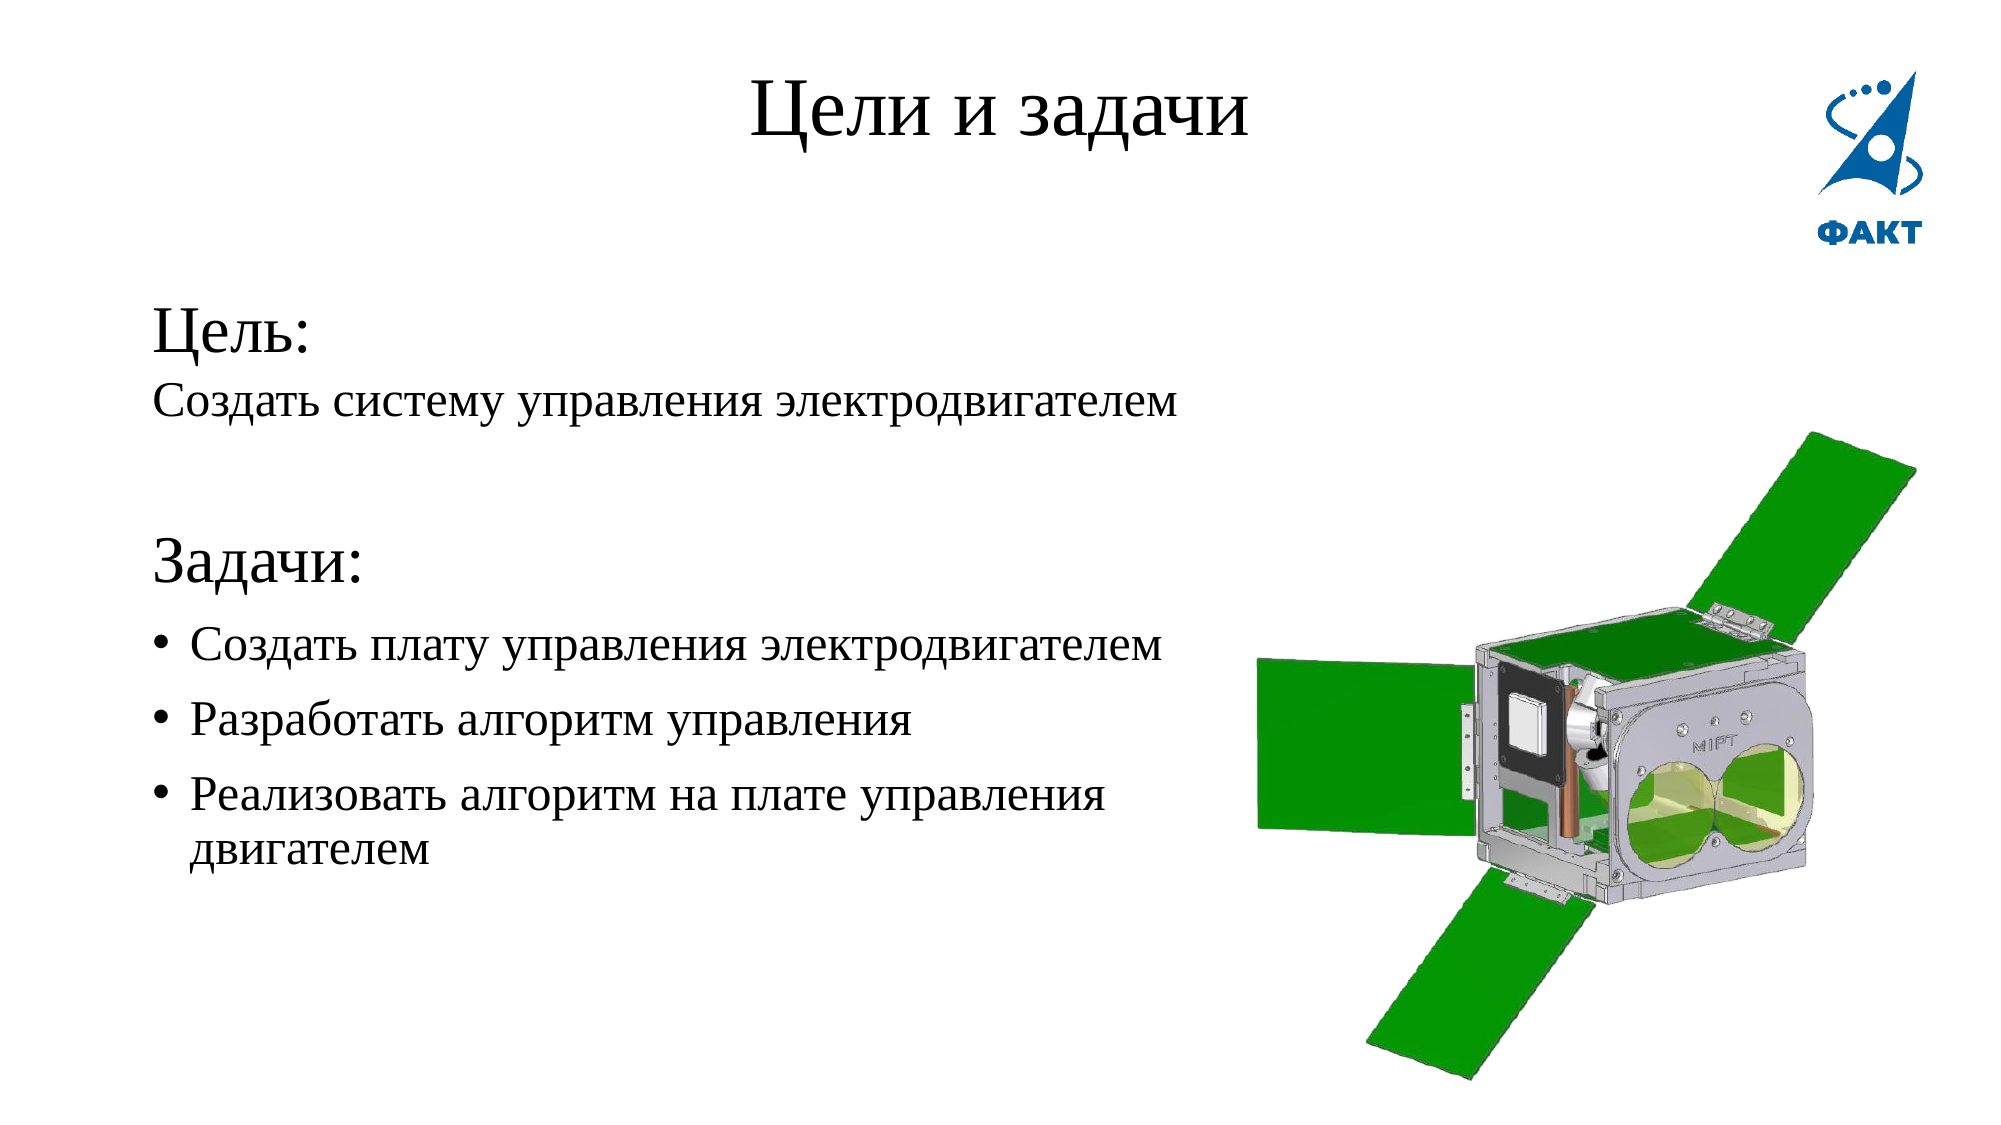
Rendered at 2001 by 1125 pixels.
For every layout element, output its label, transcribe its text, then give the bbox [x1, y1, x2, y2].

list Задачи: Создать плату управления электродвигателем Разработать алгоритм управления Реализовать алгоритм на плате управления двигателем [137, 517, 1213, 925]
picture [1213, 413, 1935, 1102]
picture [1753, 41, 1987, 274]
text_box Цель: Создать систему управления электродвигателем [137, 278, 1554, 434]
title Цели и задачи [137, 0, 1863, 218]
